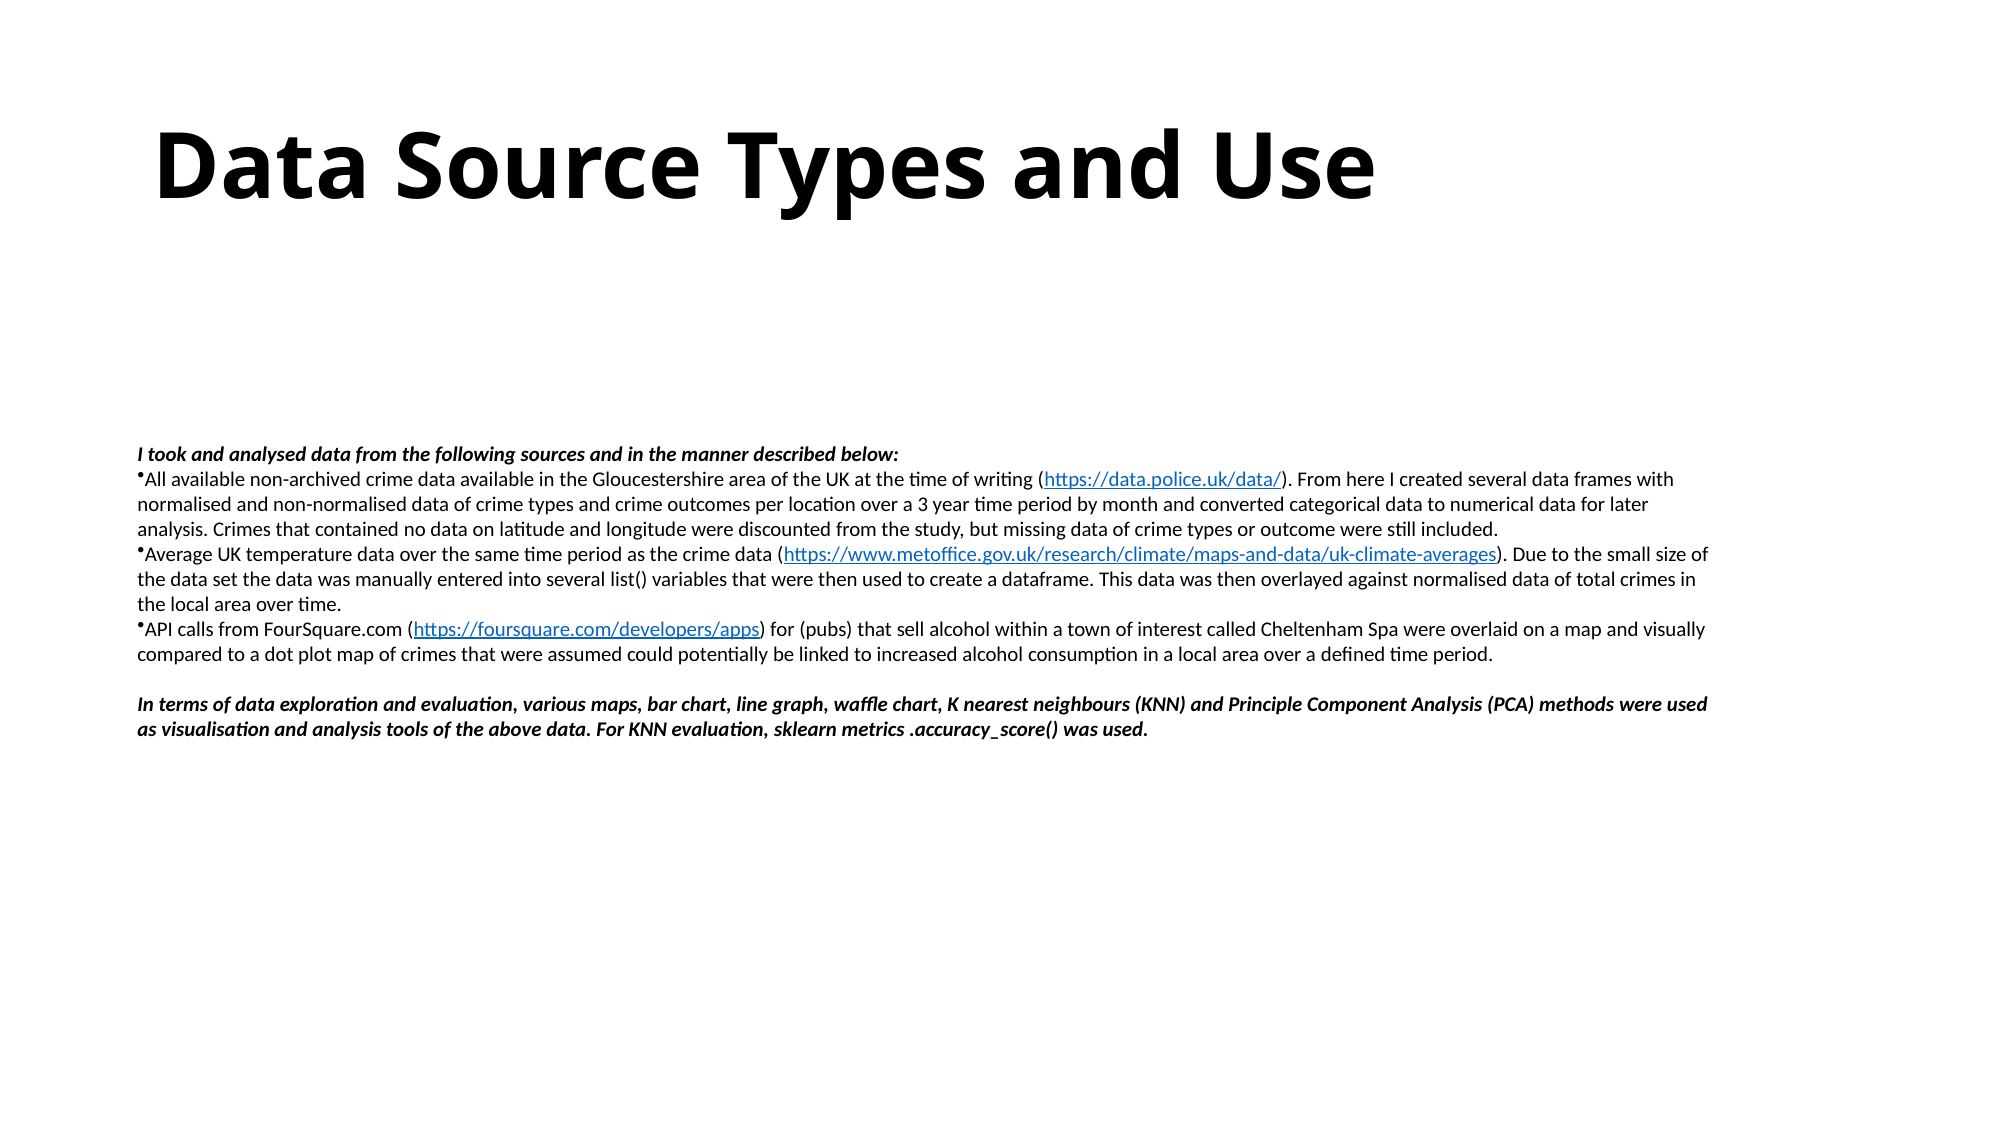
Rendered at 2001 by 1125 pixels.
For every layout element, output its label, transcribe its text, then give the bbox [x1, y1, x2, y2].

list I took and analysed data from the following sources and in the manner described below: All available non-archived crime data available in the Gloucestershire area of the UK at the time of writing (https://data.police.uk/data/). From here I created several data frames with normalised and non-normalised data of crime types and crime outcomes per location over a 3 year time period by month and converted categorical data to numerical data for later analysis. Crimes that contained no data on latitude and longitude were discounted from the study, but missing data of crime types or outcome were still included. Average UK temperature data over the same time period as the crime data (https://www.metoffice.gov.uk/research/climate/maps-and-data/uk-climate-averages). Due to the small size of the data set the data was manually entered into several list() variables that were then used to create a dataframe. This data was then overlayed against normalised data of total crimes in the local area over time. API calls from FourSquare.com (https://foursquare.com/developers/apps) for (pubs) that sell alcohol within a town of interest called Cheltenham Spa were overlaid on a map and visually compared to a dot plot map of crimes that were assumed could potentially be linked to increased alcohol consumption in a local area over a defined time period. In terms of data exploration and evaluation, various maps, bar chart, line graph, waffle chart, K nearest neighbours (KNN) and Principle Component Analysis (PCA) methods were used as visualisation and analysis tools of the above data. For KNN evaluation, sklearn metrics .accuracy_score() was used. [137, 293, 1713, 932]
title Data Source Types and Use [137, 59, 1863, 278]
